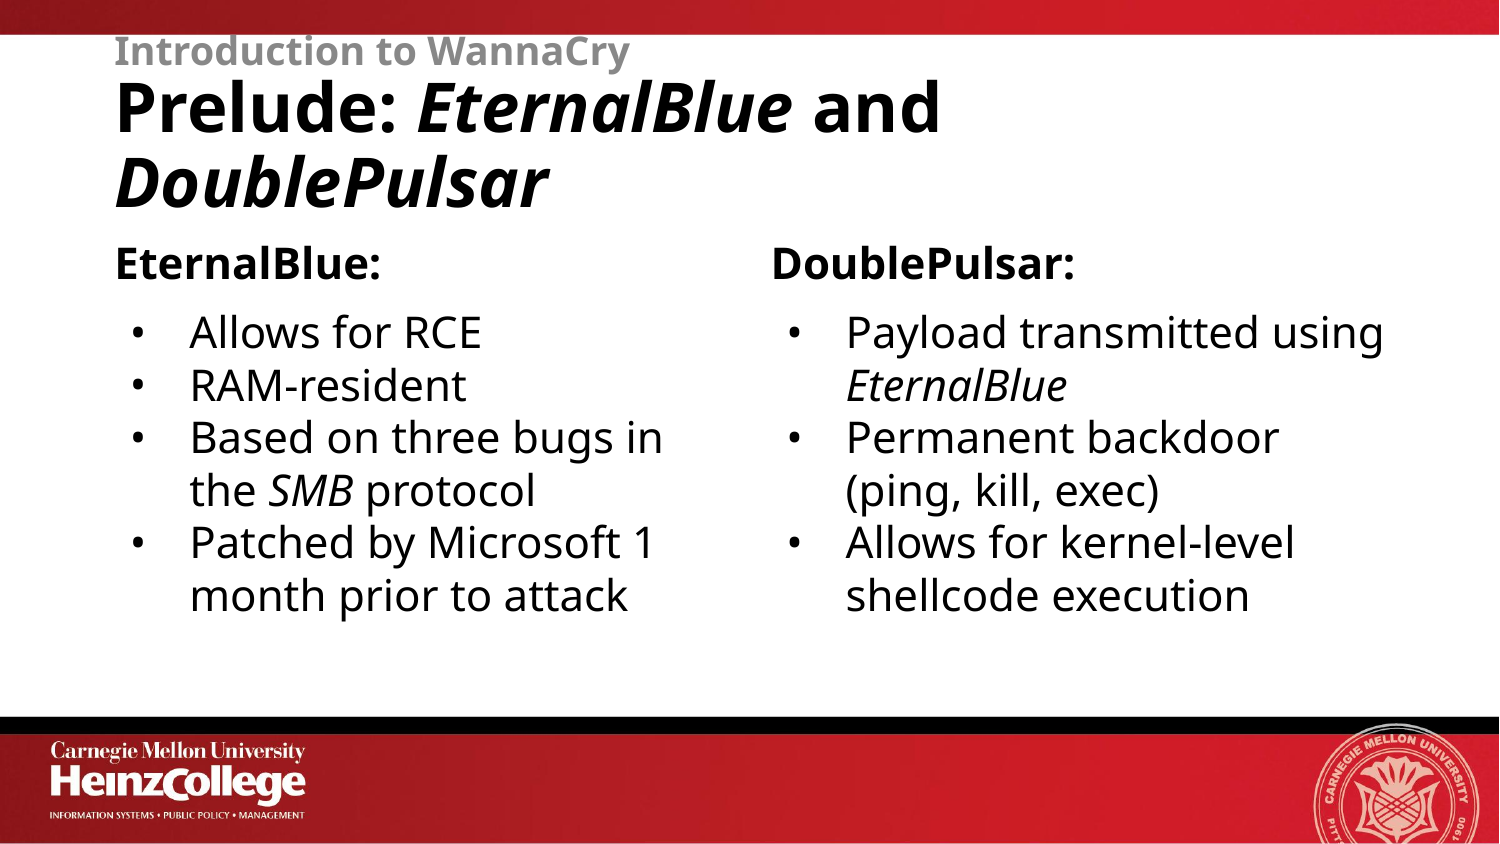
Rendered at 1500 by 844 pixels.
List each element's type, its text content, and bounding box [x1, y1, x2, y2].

list EternalBlue: Allows for RCE RAM-resident Based on three bugs in the SMB protocol Patched by Microsoft 1 month prior to attack [103, 224, 741, 760]
list DoublePulsar: Payload transmitted using EternalBlue Permanent backdoor (ping, kill, exec) Allows for kernel-level shellcode execution [759, 224, 1397, 760]
picture [0, 0, 1499, 844]
title Introduction to WannaCry Prelude: EternalBlue and DoublePulsar [103, 44, 1397, 208]
